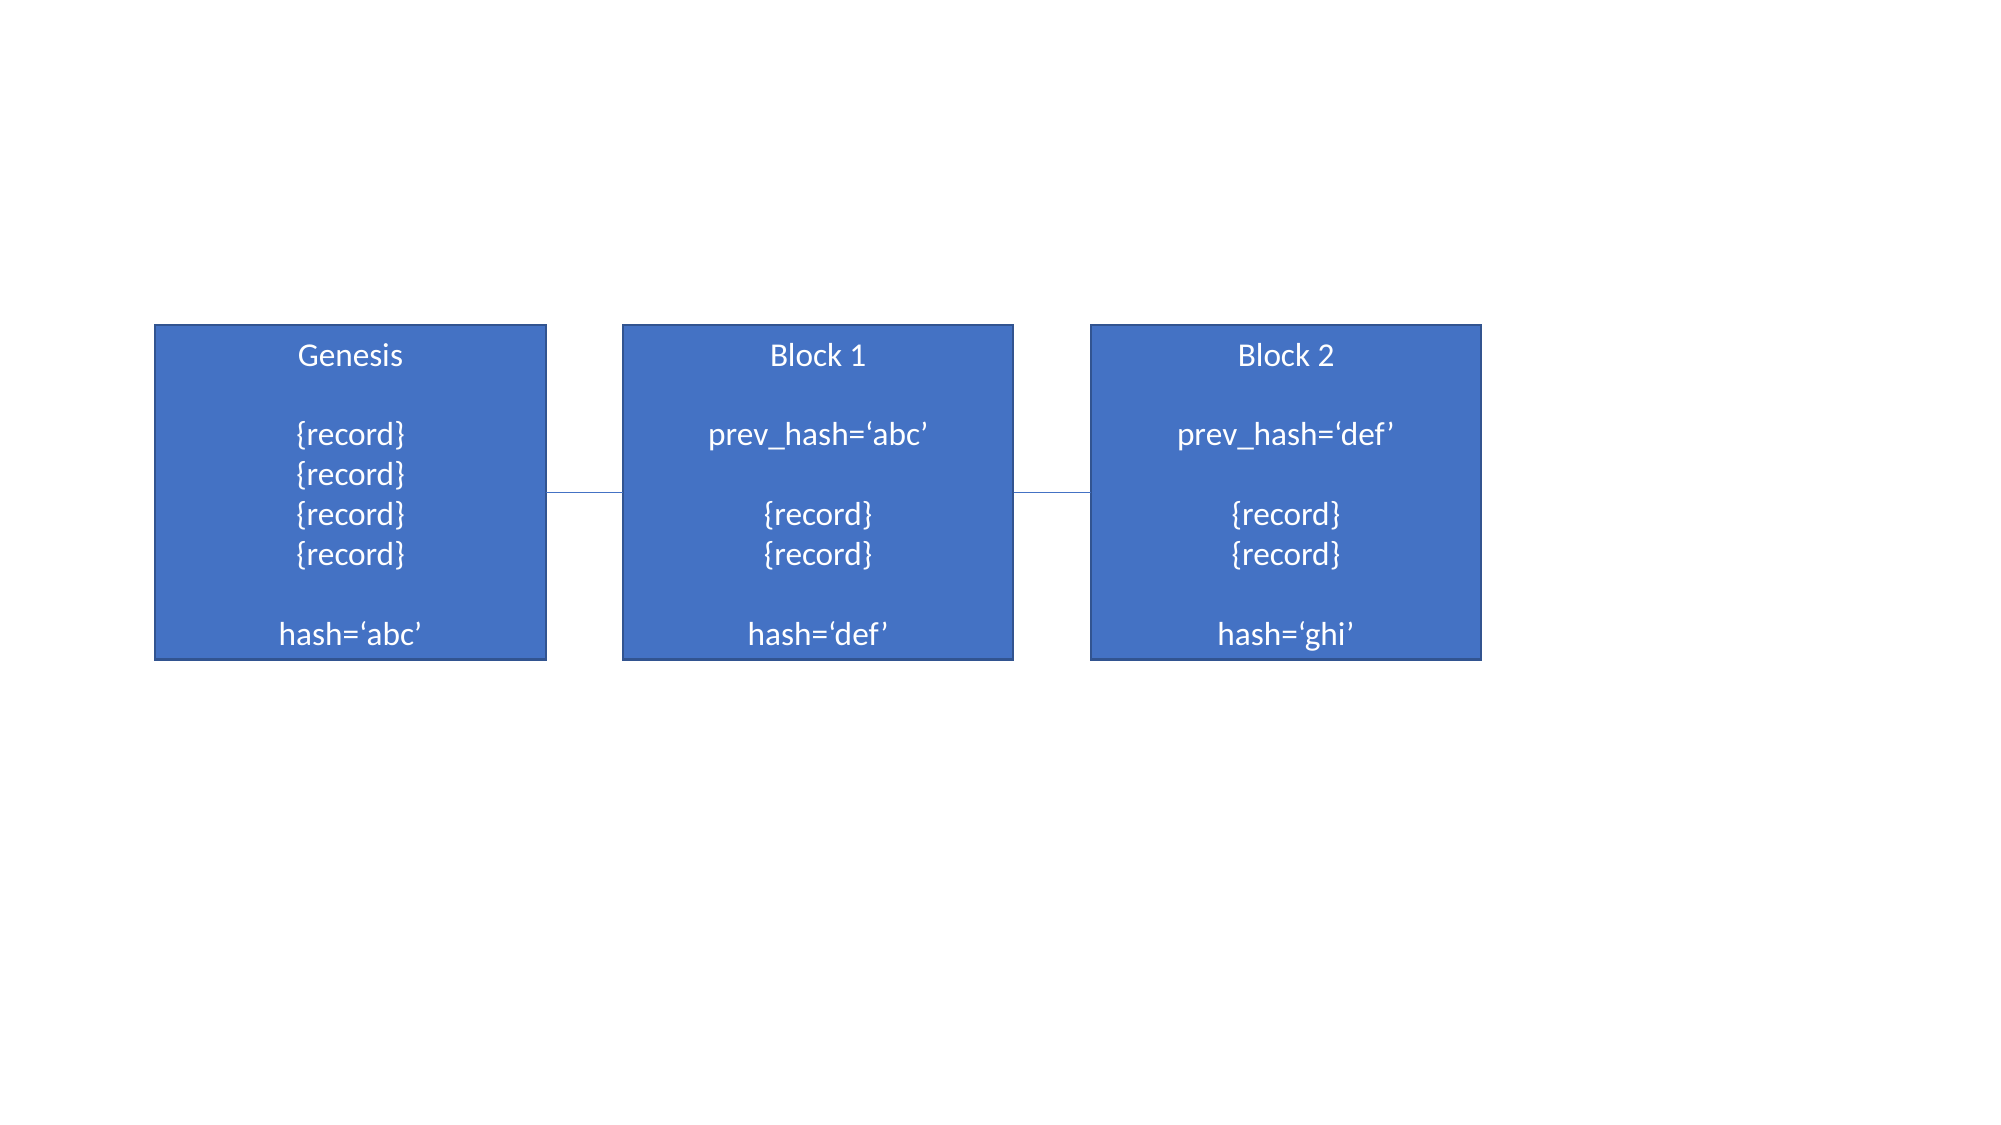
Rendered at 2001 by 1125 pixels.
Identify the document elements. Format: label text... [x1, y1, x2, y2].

text_box Genesis {record} {record} {record} {record} hash=‘abc’ [154, 324, 547, 661]
text_box Block 2 prev_hash=‘def’ {record} {record} hash=‘ghi’ [1090, 324, 1482, 661]
text_box Block 1 prev_hash=‘abc’ {record} {record} hash=‘def’ [622, 324, 1014, 661]
